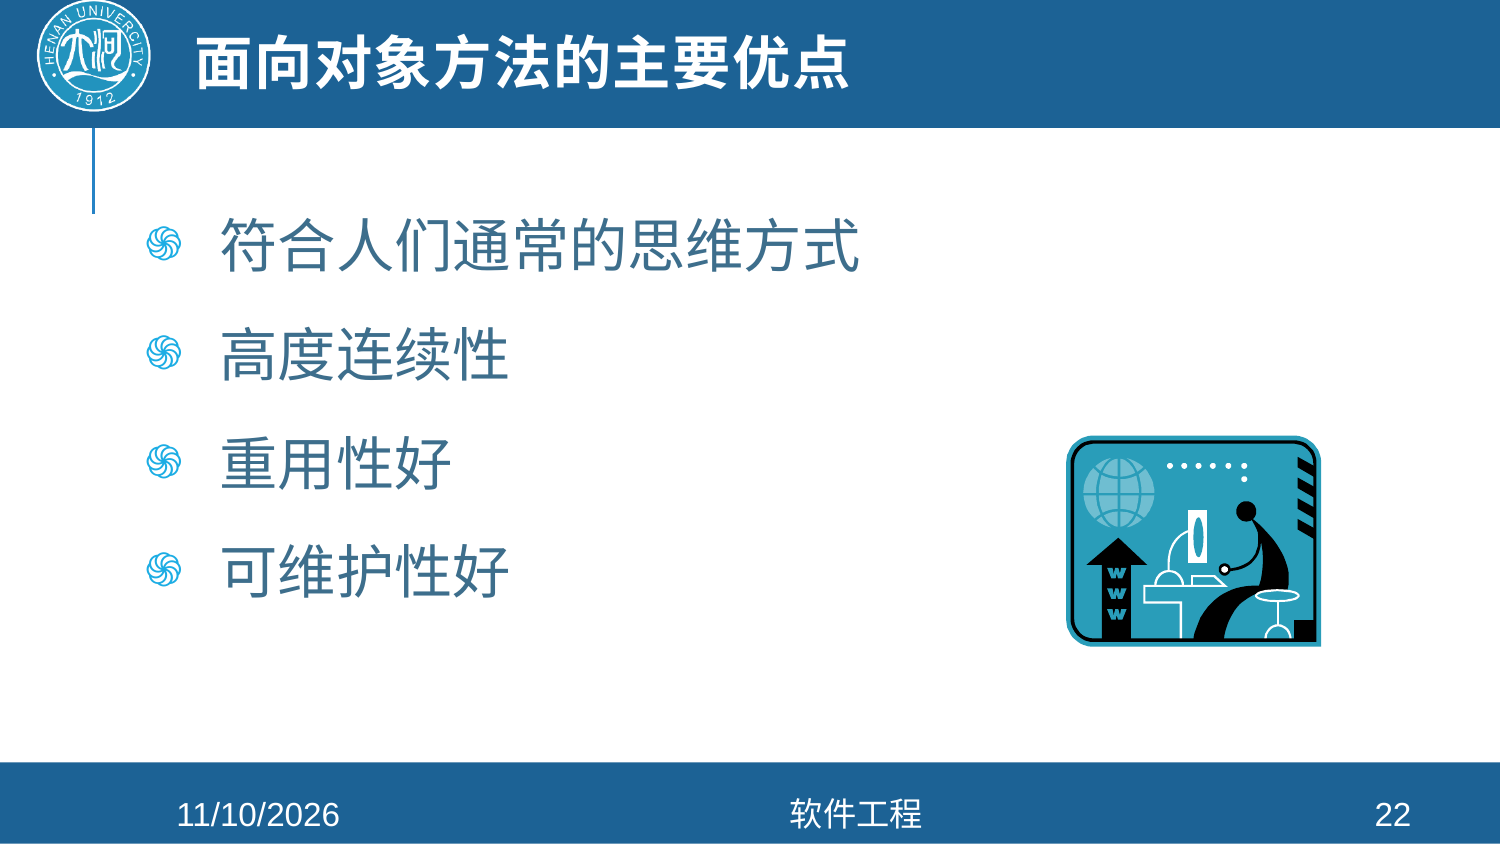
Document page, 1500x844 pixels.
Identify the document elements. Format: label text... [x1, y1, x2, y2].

footer 软件工程 [391, 796, 1322, 830]
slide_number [126, 796, 391, 830]
picture [1064, 434, 1323, 648]
slide_number 22 [1333, 796, 1454, 830]
list 符合人们通常的思维方式 高度连续性 重用性好 可维护性好 [126, 187, 1411, 777]
title 面向对象方法的主要优点 [179, 0, 1454, 136]
